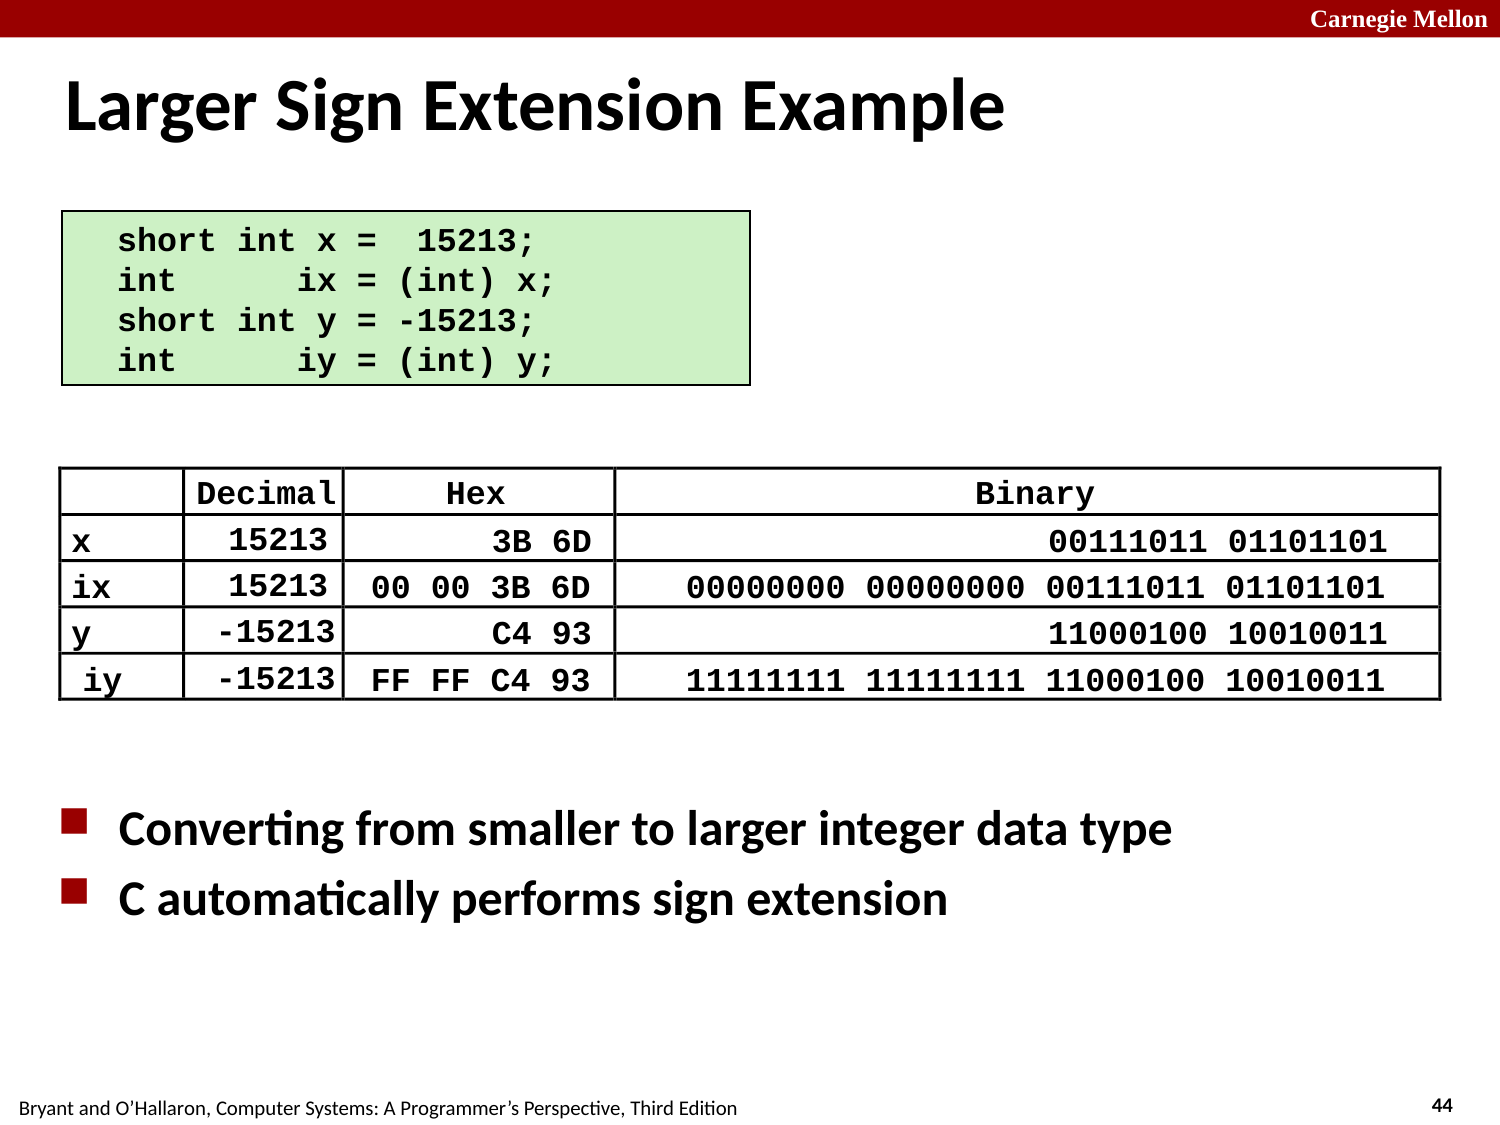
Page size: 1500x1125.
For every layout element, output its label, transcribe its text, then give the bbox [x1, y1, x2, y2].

text_box short int x = 15213; int ix = (int) x; short int y = -15213; int iy = (int) y; [62, 210, 750, 386]
list Converting from smaller to larger integer data type C automatically performs sign extension [47, 787, 1411, 1058]
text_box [58, 466, 1442, 701]
title Larger Sign Extension Example [49, 52, 1200, 148]
